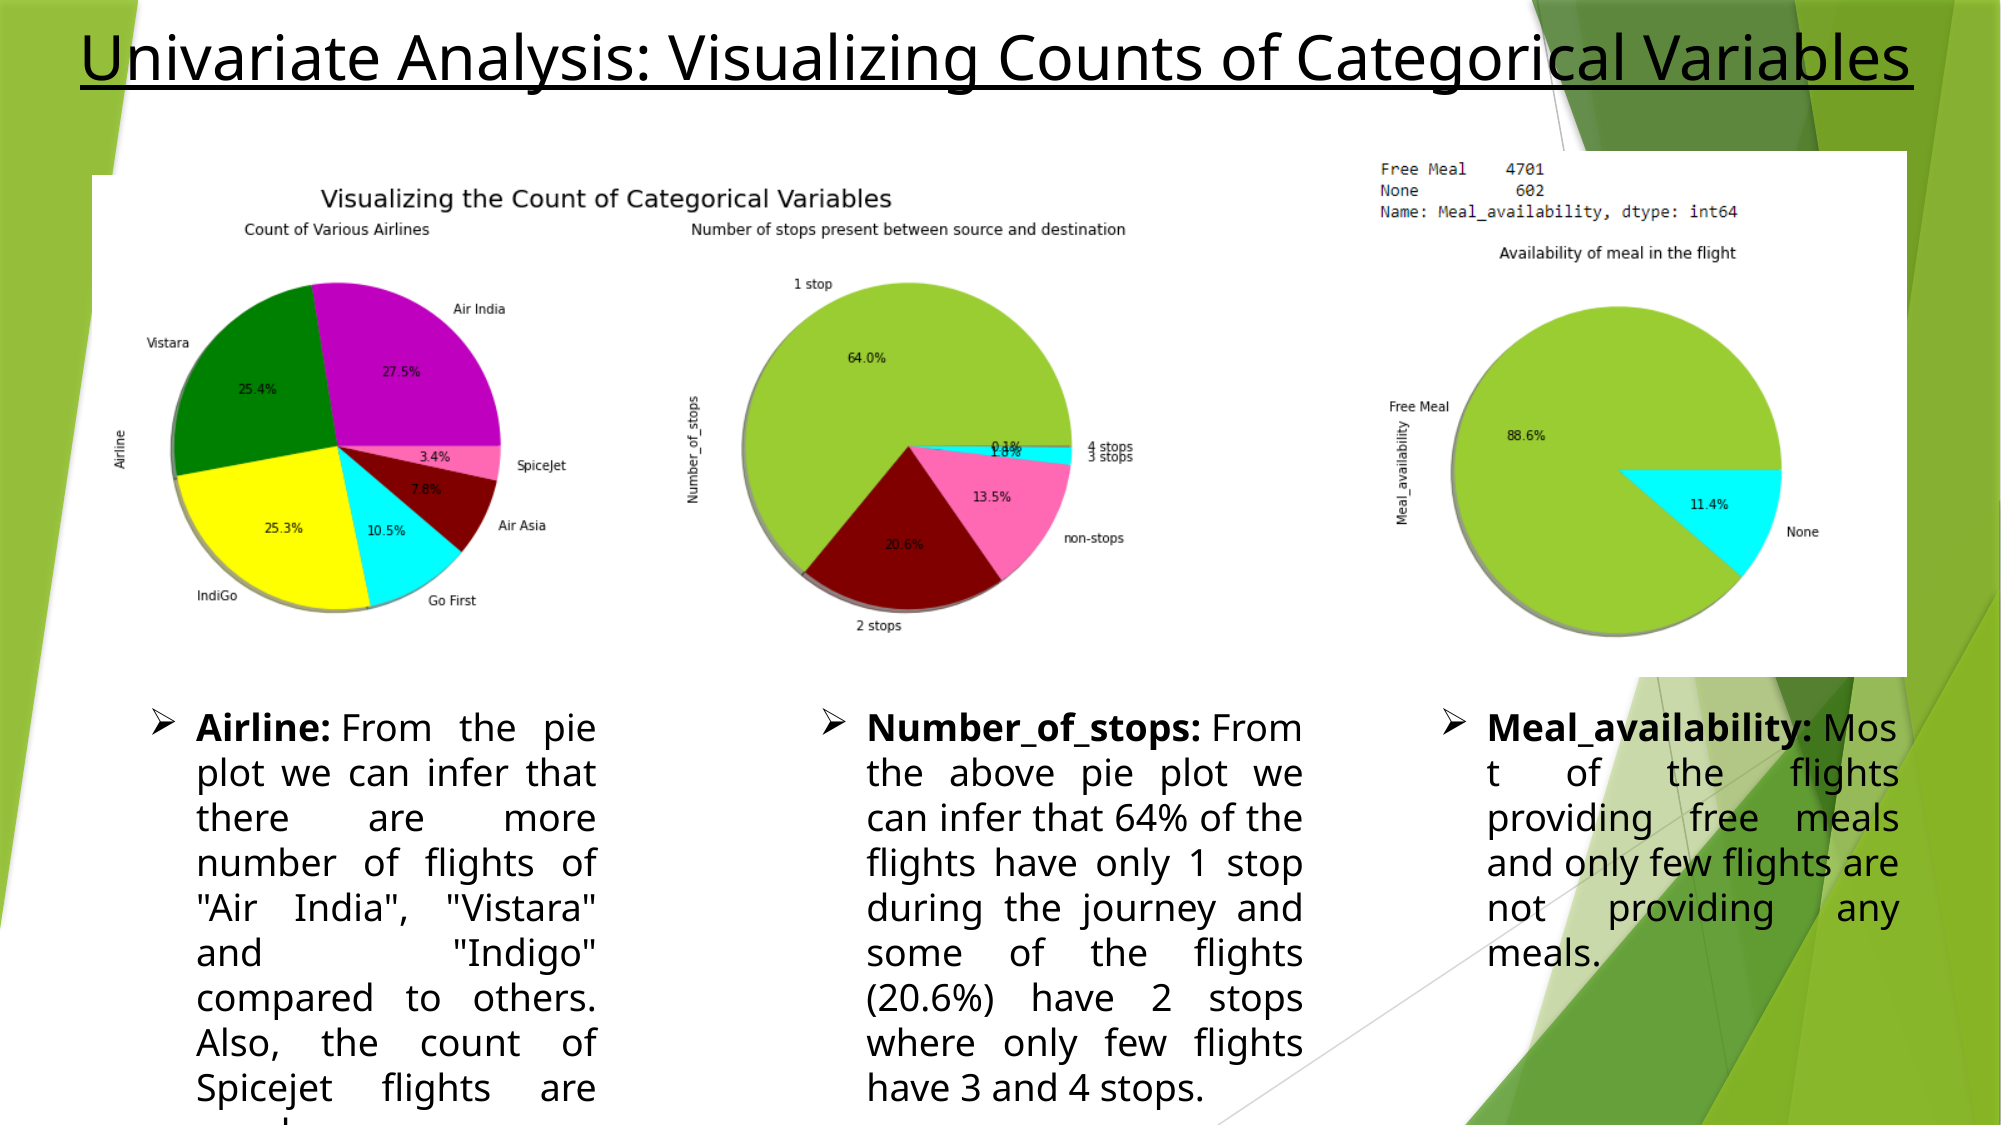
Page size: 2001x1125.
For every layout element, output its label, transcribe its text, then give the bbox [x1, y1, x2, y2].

text_box Number_of_stops: From the above pie plot we can infer that 64% of the flights have only 1 stop during the journey and some of the flights (20.6%) have 2 stops where only few flights have 3 and 4 stops. [804, 696, 1319, 1117]
picture [92, 174, 1169, 654]
text_box Univariate Analysis: Visualizing Counts of Categorical Variables [0, 10, 1994, 101]
text_box Airline: From the pie plot we can infer that there are more number of flights of "Air India", "Vistara" and "Indigo" compared to others. Also, the count of Spicejet flights are very less. [134, 696, 612, 1125]
text_box Meal_availability: Most of the flights providing free meals and only few flights are not providing any meals. [1425, 696, 1915, 1027]
picture [1368, 151, 1907, 678]
